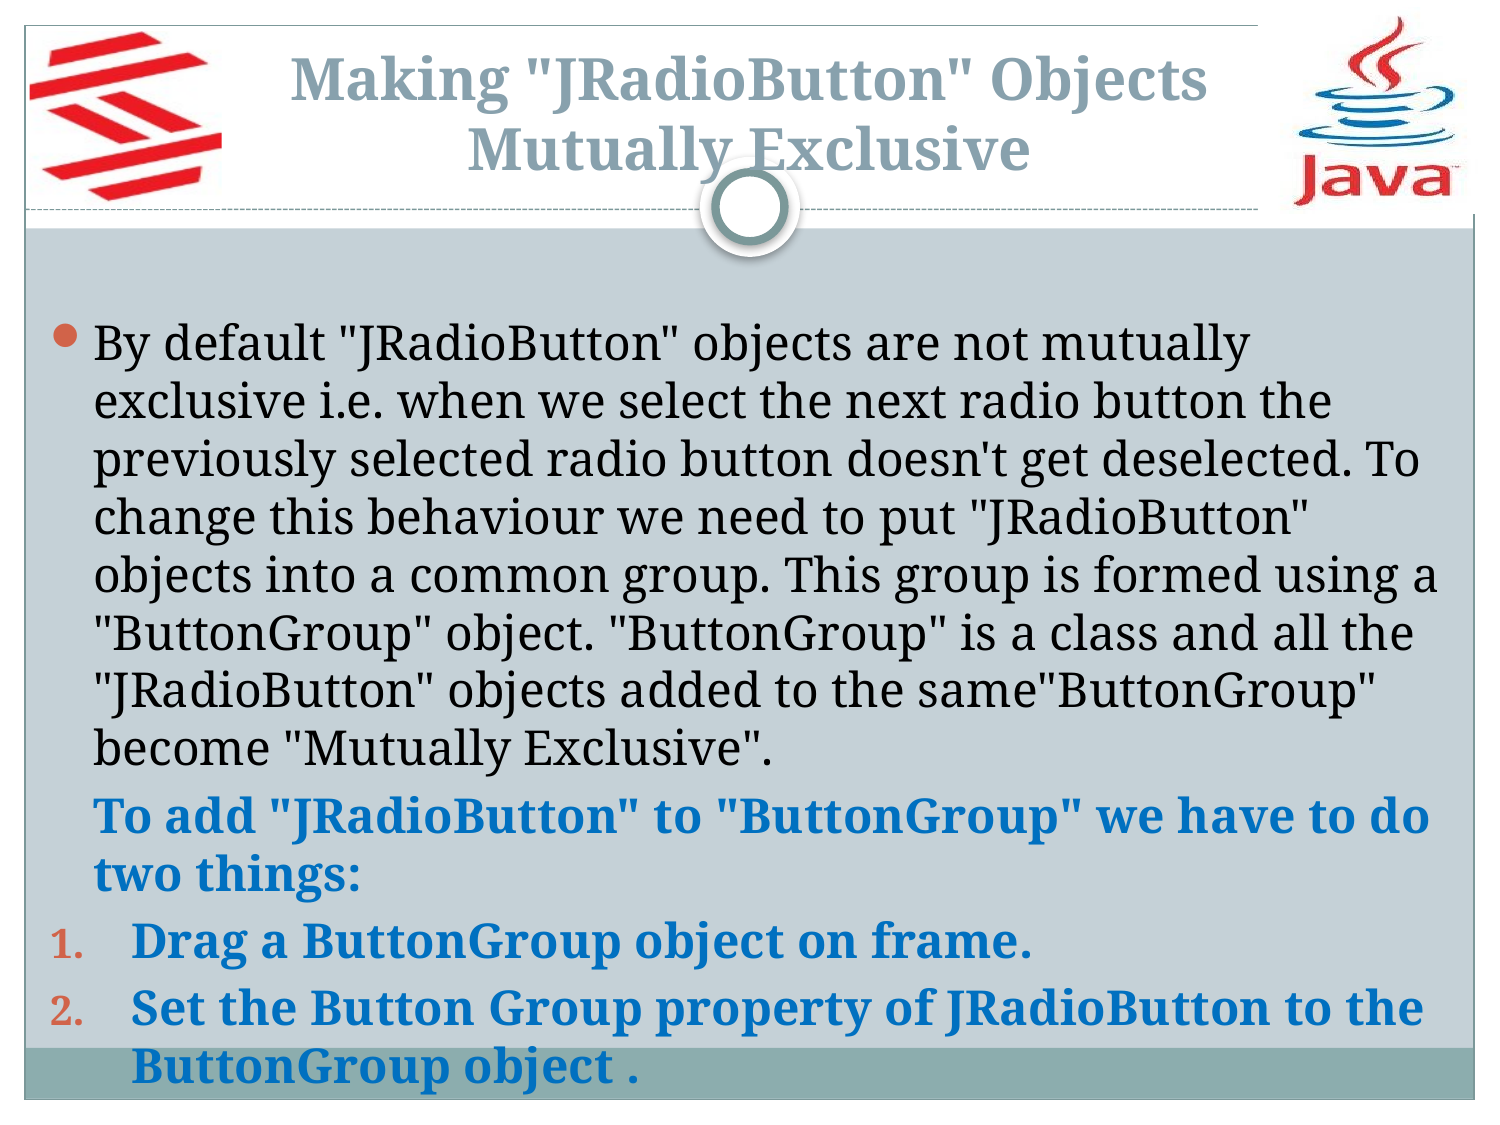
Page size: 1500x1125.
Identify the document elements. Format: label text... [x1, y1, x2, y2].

text_box [1257, 7, 1486, 214]
list By default "JRadioButton" objects are not mutually exclusive i.e. when we select the next radio button the previously selected radio button doesn't get deselected. To change this behaviour we need to put "JRadioButton" objects into a common group. This group is formed using a "ButtonGroup" object. "ButtonGroup" is a class and all the "JRadioButton" objects added to the same"ButtonGroup" become "Mutually Exclusive". To add "JRadioButton" to "ButtonGroup" we have to do two things: Drag a ButtonGroup object on frame. Set the Button Group property of JRadioButton to the ButtonGroup object . [35, 35, 1477, 1102]
text_box Making "JRadioButton" Objects Mutually Exclusive [246, 35, 1254, 190]
text_box [29, 31, 222, 209]
